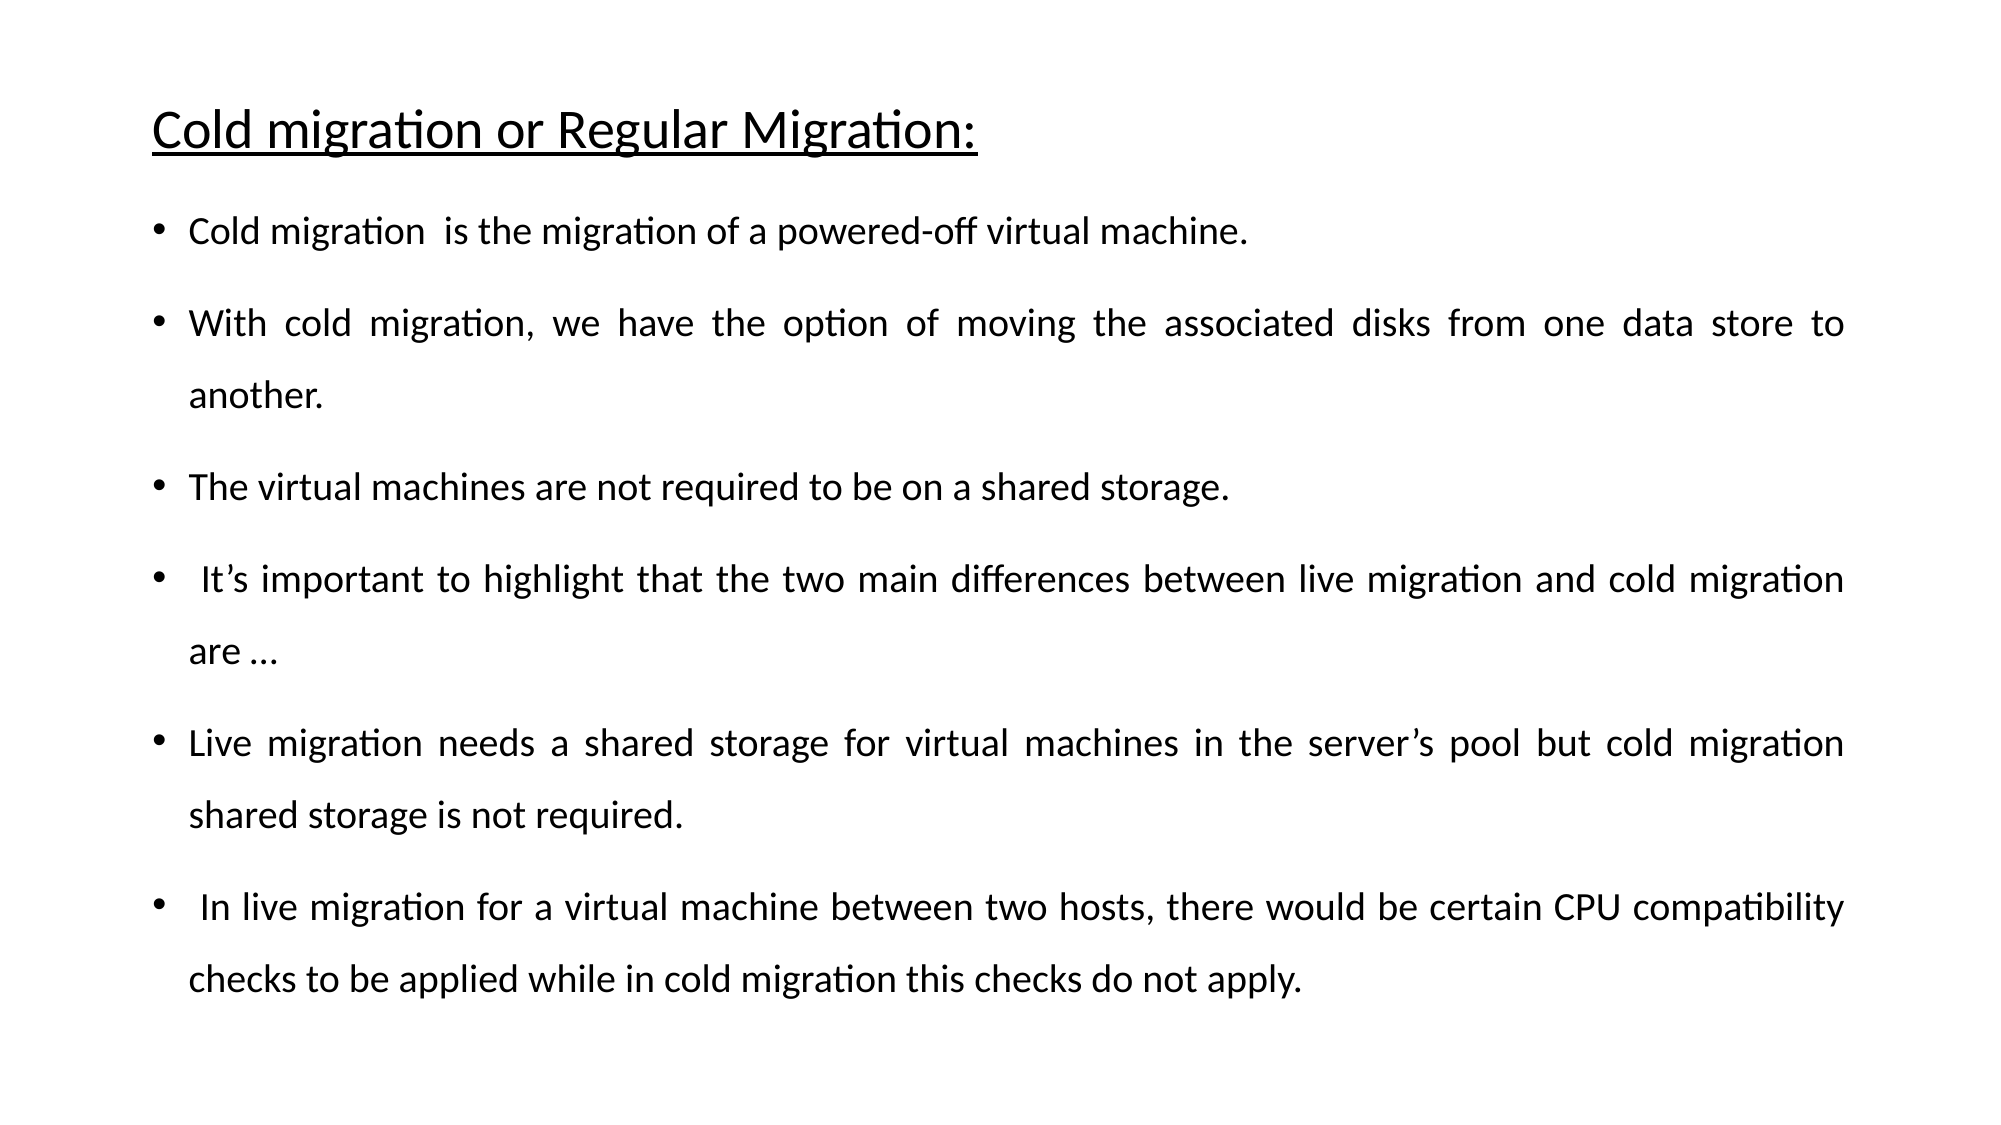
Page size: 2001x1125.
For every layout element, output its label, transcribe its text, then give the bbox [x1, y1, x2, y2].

list Cold migration or Regular Migration: Cold migration is the migration of a powered-off virtual machine. With cold migration, we have the option of moving the associated disks from one data store to another. The virtual machines are not required to be on a shared storage. It’s important to highlight that the two main differences between live migration and cold migration are … Live migration needs a shared storage for virtual machines in the server’s pool but cold migration shared storage is not required. In live migration for a virtual machine between two hosts, there would be certain CPU compatibility checks to be applied while in cold migration this checks do not apply. [137, 92, 1863, 1014]
